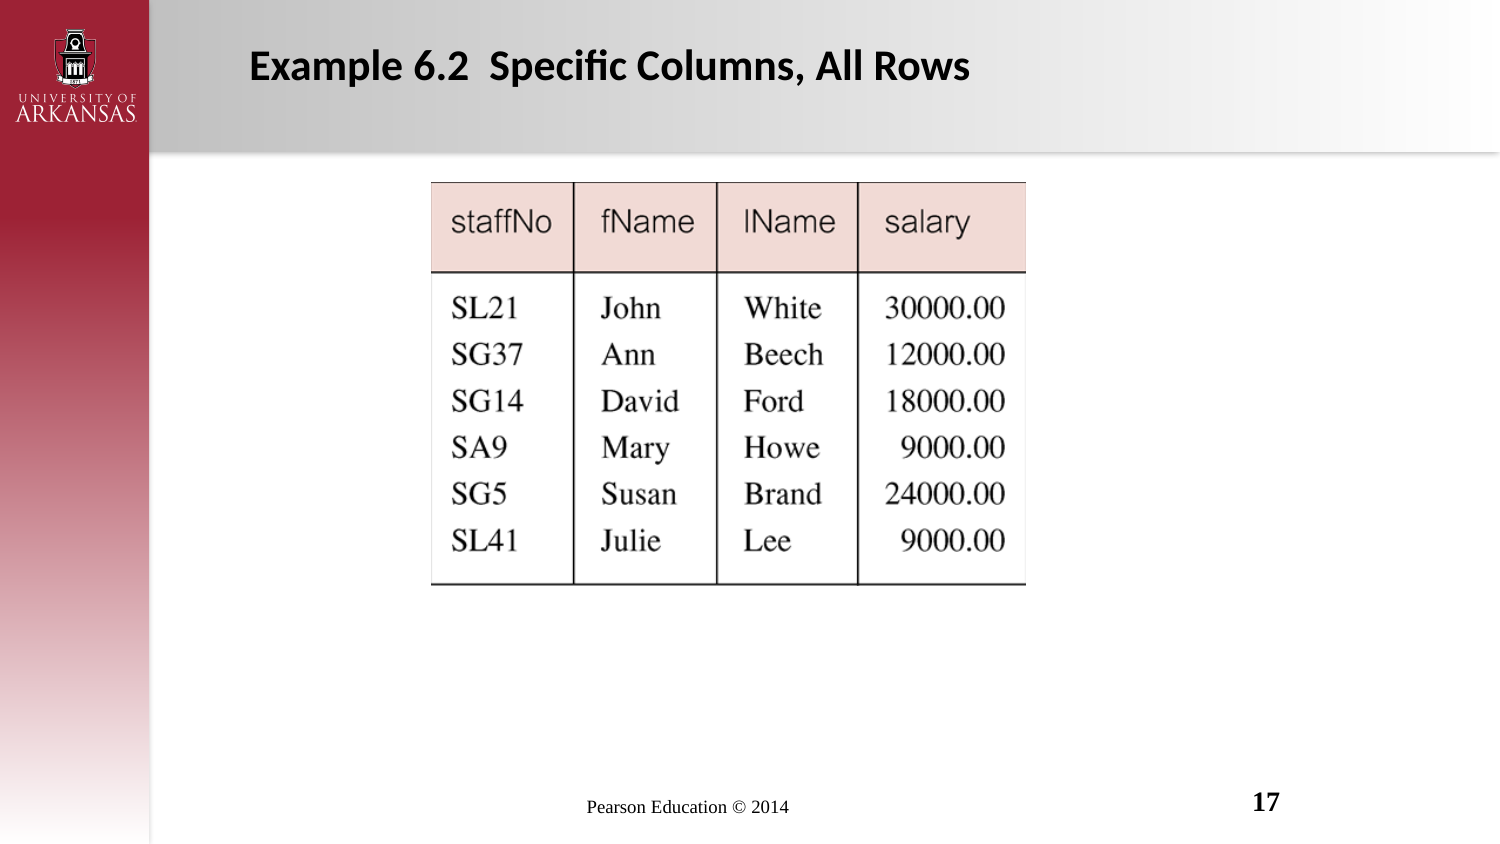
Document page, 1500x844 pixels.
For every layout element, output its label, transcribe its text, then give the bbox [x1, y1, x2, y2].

text_box 17 [1237, 776, 1313, 833]
picture [15, 29, 137, 122]
picture [430, 182, 1026, 586]
text_box Pearson Education © 2014 [571, 787, 966, 825]
title Example 6.2 Specific Columns, All Rows [234, 28, 1300, 97]
